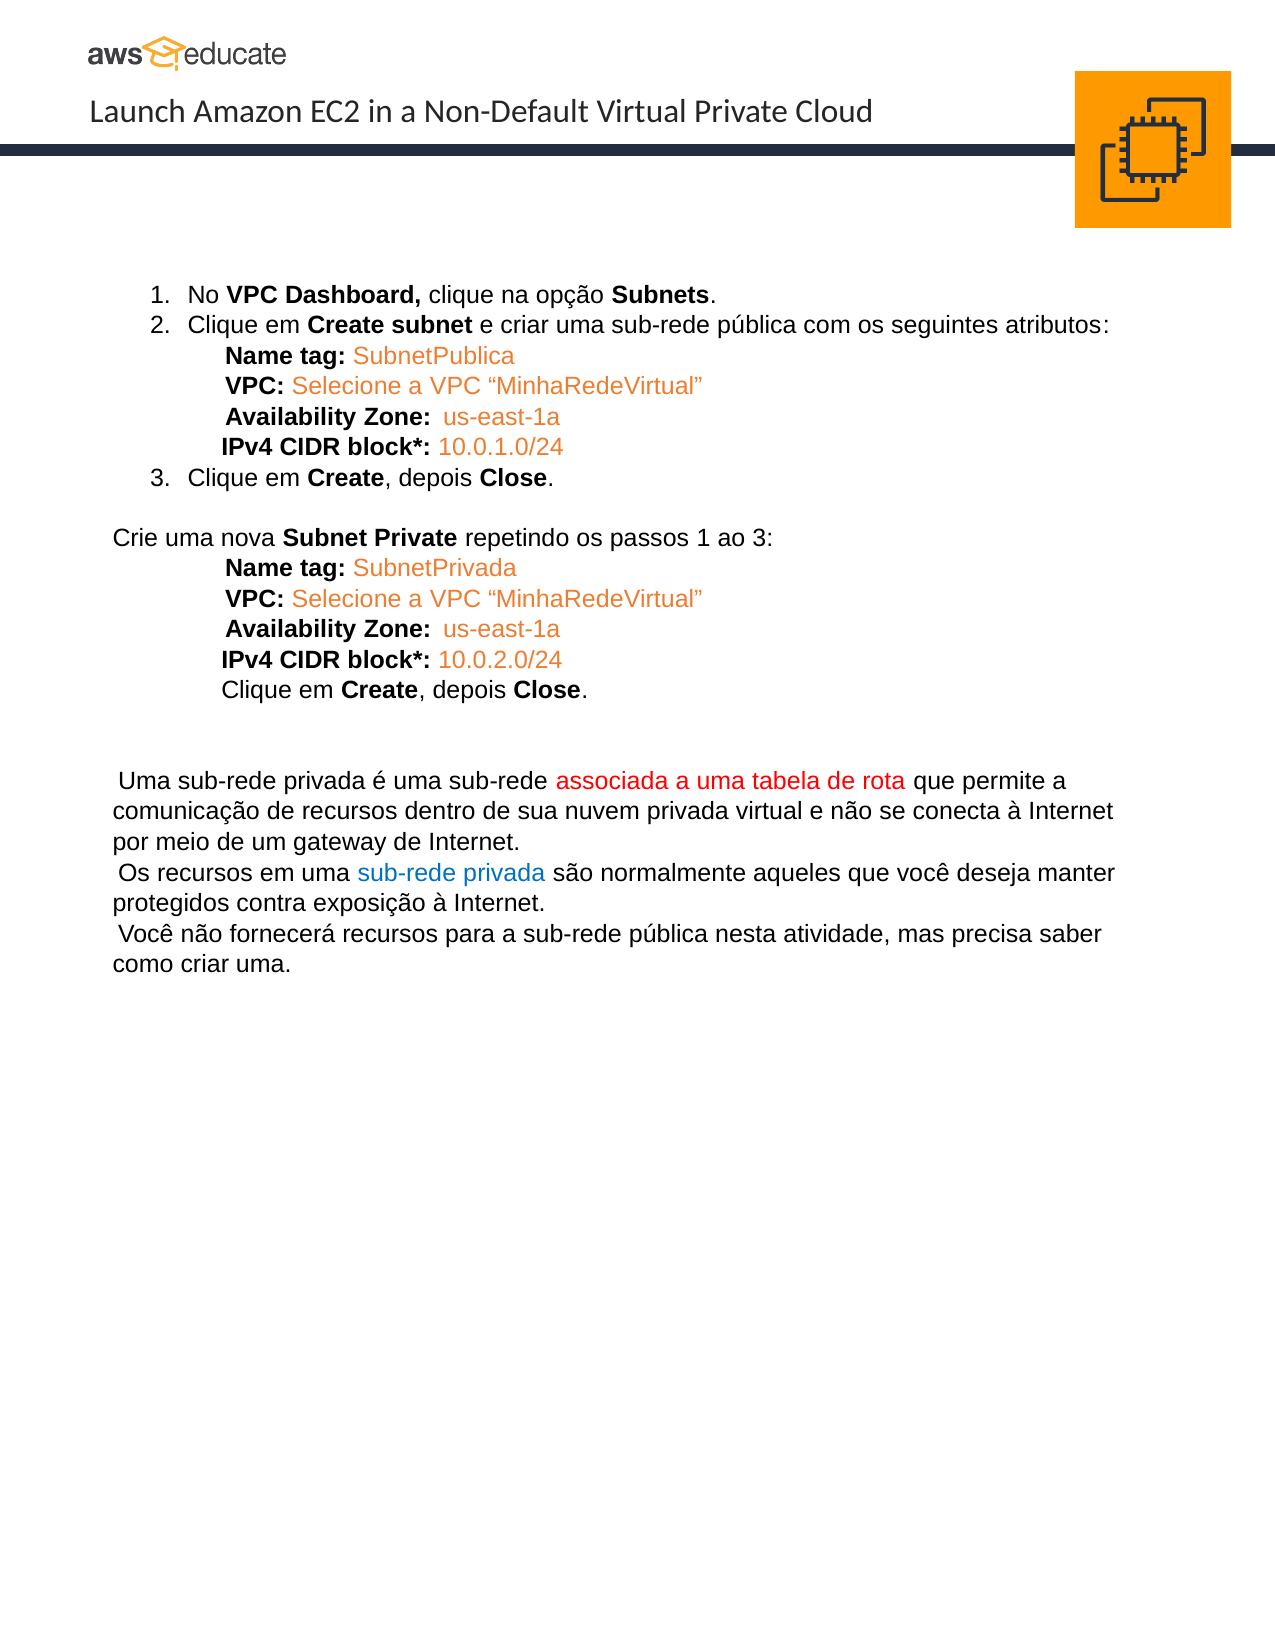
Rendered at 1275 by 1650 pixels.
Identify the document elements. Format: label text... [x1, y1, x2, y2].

picture [1074, 71, 1232, 228]
text_box No VPC Dashboard, clique na opção Subnets. Clique em Create subnet e criar uma sub-rede pública com os seguintes atributos: Name tag: SubnetPublica VPC: Selecione a VPC “MinhaRedeVirtual” Availability Zone: us-east-1a IPv4 CIDR block*: 10.0.1.0/24 Clique em Create, depois Close. Crie uma nova Subnet Private repetindo os passos 1 ao 3: Name tag: SubnetPrivada VPC: Selecione a VPC “MinhaRedeVirtual” Availability Zone: us-east-1a IPv4 CIDR block*: 10.0.2.0/24 Clique em Create, depois Close. Uma sub-rede privada é uma sub-rede associada a uma tabela de rota que permite a comunicação de recursos dentro de sua nuvem privada virtual e não se conecta à Internet por meio de um gateway de Internet. Os recursos em uma sub-rede privada são normalmente aqueles que você deseja manter protegidos contra exposição à Internet. Você não fornecerá recursos para a sub-rede pública nesta atividade, mas precisa saber como criar uma. [110, 276, 1154, 1070]
picture [87, 32, 287, 79]
